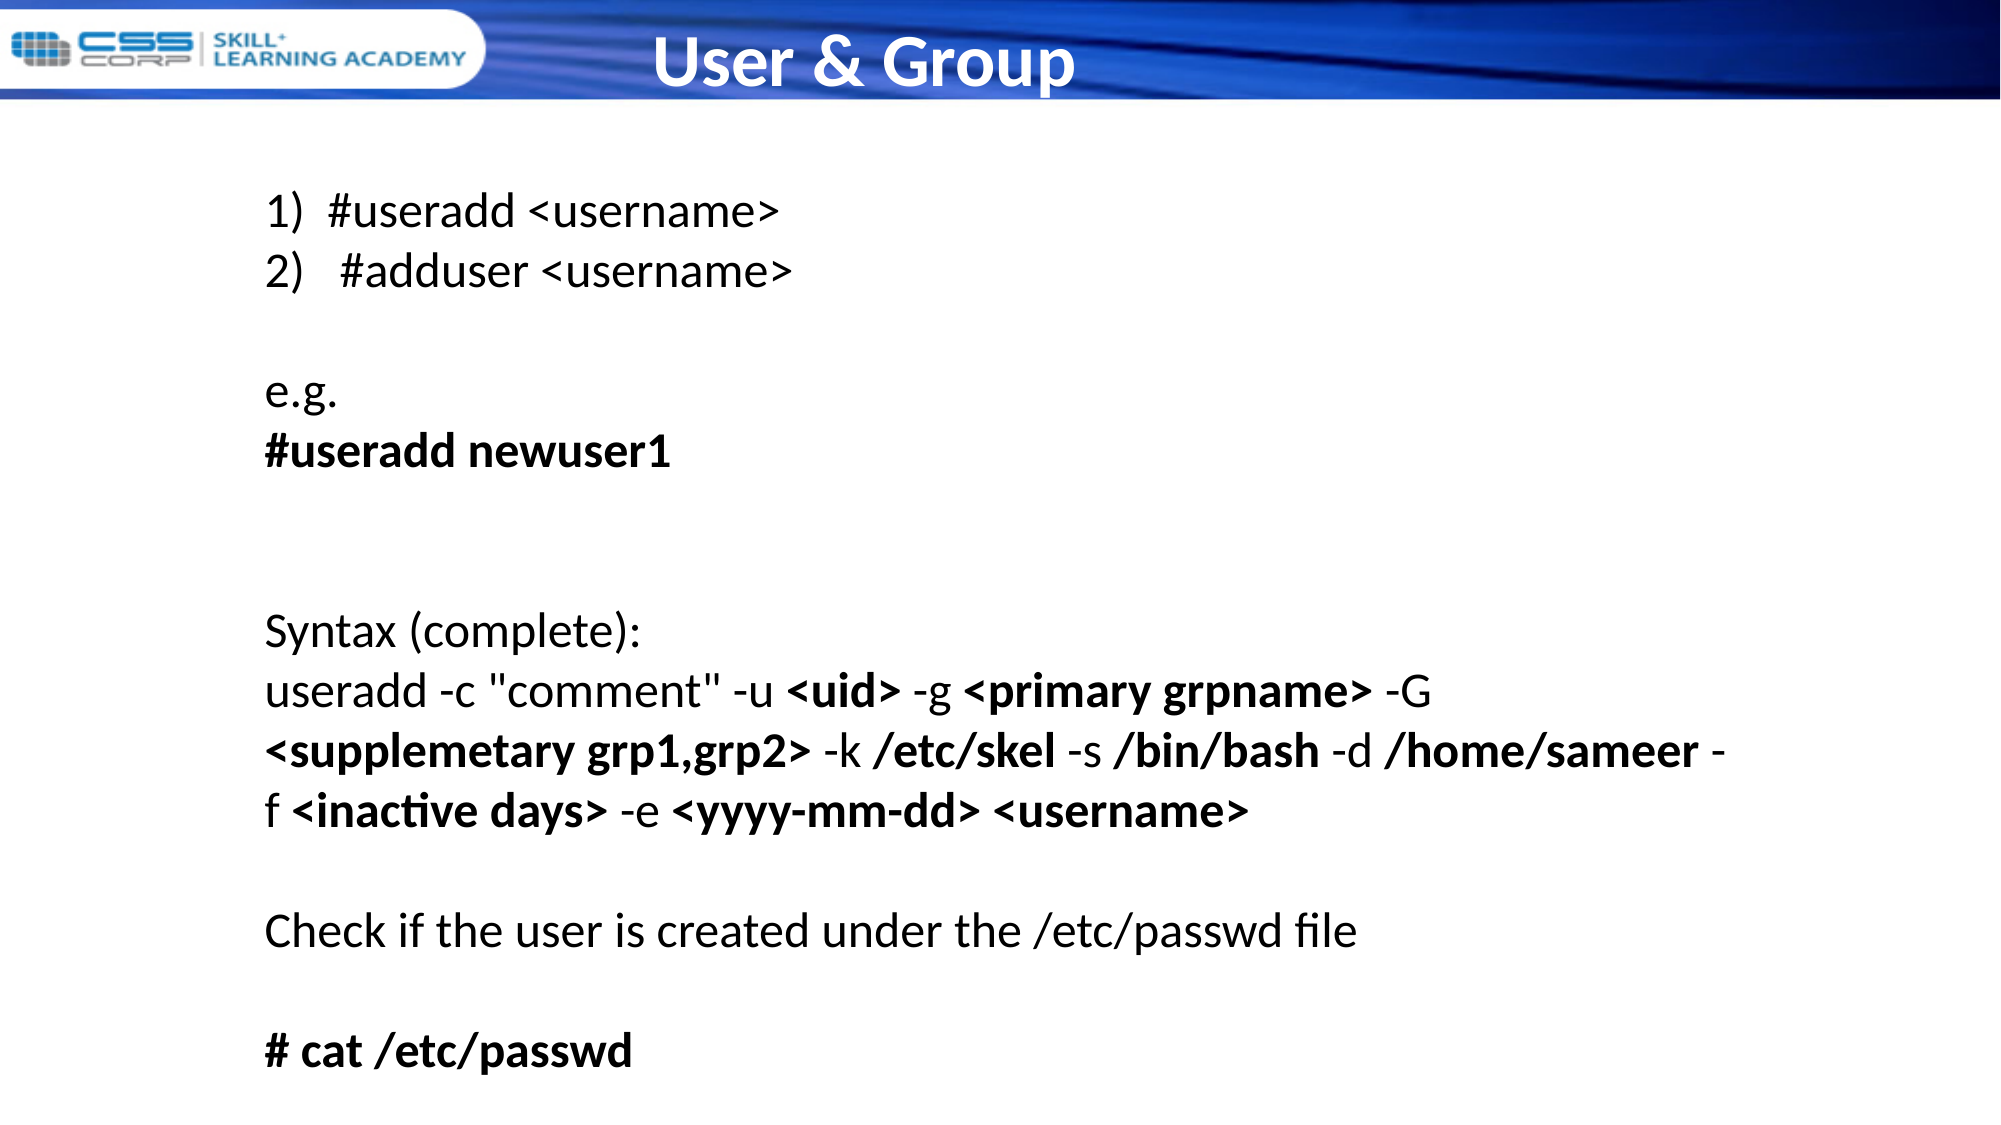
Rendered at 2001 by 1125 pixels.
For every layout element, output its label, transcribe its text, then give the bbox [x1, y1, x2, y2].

text_box 1) #useradd <username> #adduser <username> e.g. #useradd newuser1 Syntax (complete): useradd -c "comment" -u <uid> -g <primary grpname> -G <supplemetary grp1,grp2> -k /etc/skel -s /bin/bash -d /home/sameer -f <inactive days> -e <yyyy-mm-dd> <username> Check if the user is created under the /etc/passwd file # cat /etc/passwd [249, 109, 1750, 1125]
picture [0, 0, 2001, 1125]
text_box User & Group [637, 3, 1750, 109]
